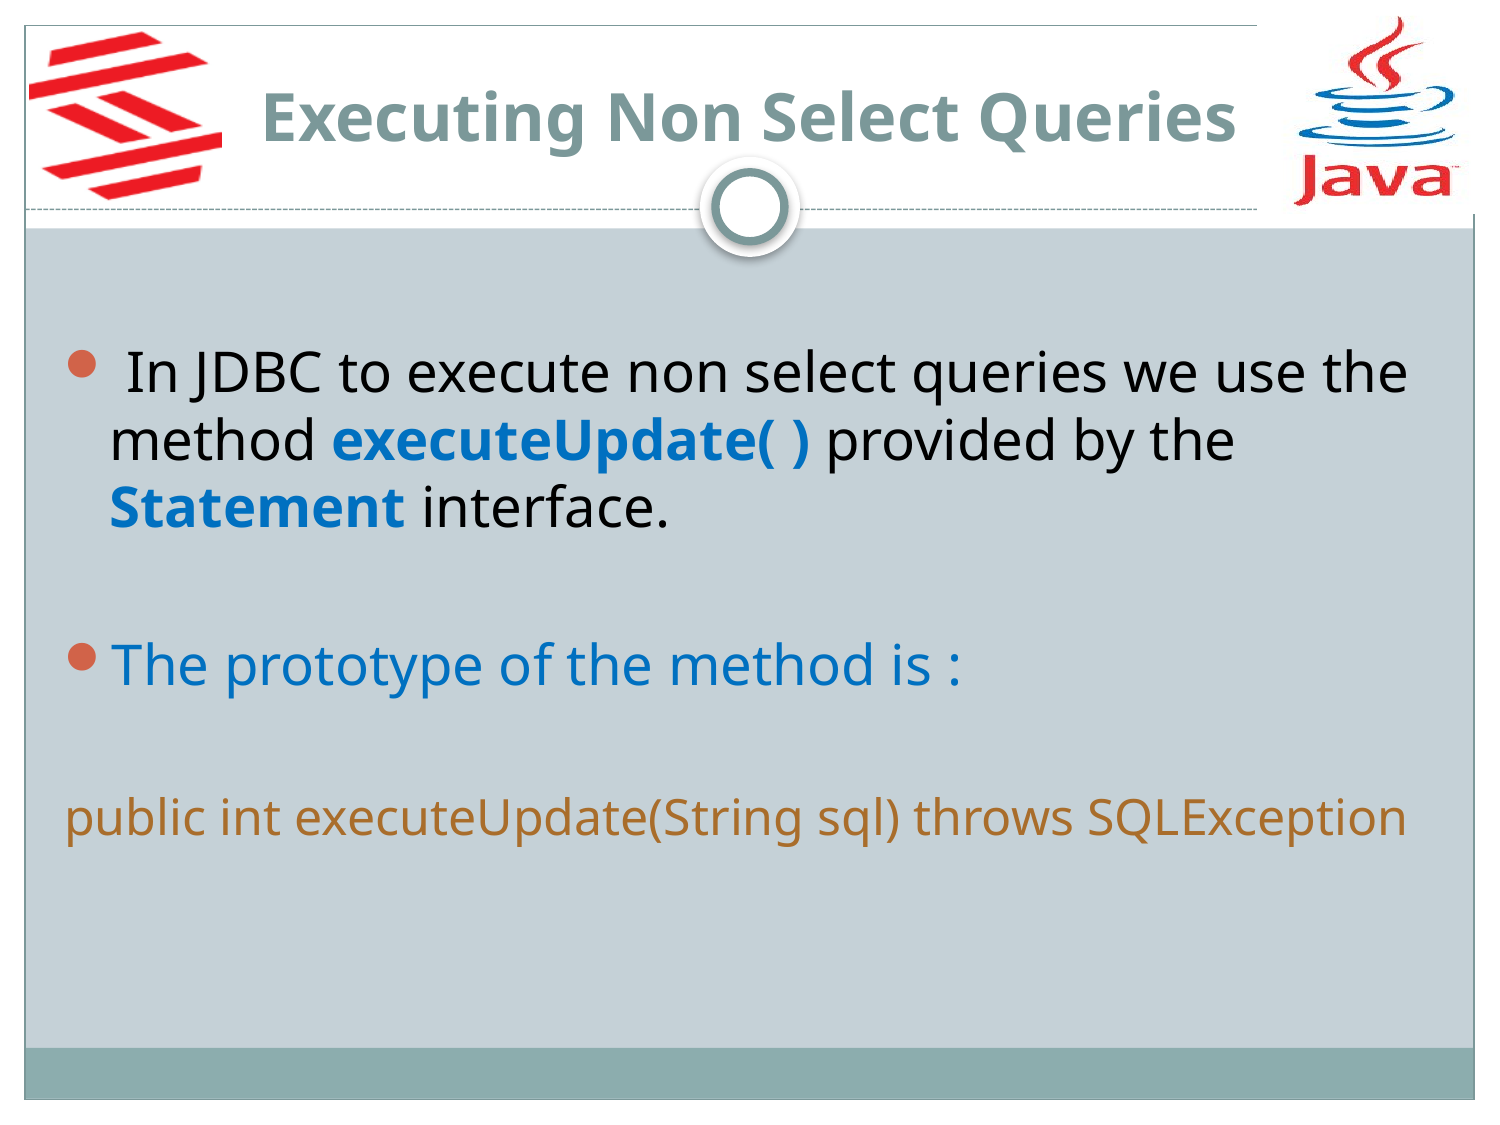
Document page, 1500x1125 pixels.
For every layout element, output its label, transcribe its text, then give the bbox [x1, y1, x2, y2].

picture [29, 30, 222, 209]
list In JDBC to execute non select queries we use the method executeUpdate( ) provided by the Statement interface. The prototype of the method is : public int executeUpdate(String sql) throws SQLException [49, 250, 1445, 1001]
title Executing Non Select Queries [227, 37, 1250, 162]
picture [1257, 6, 1486, 214]
